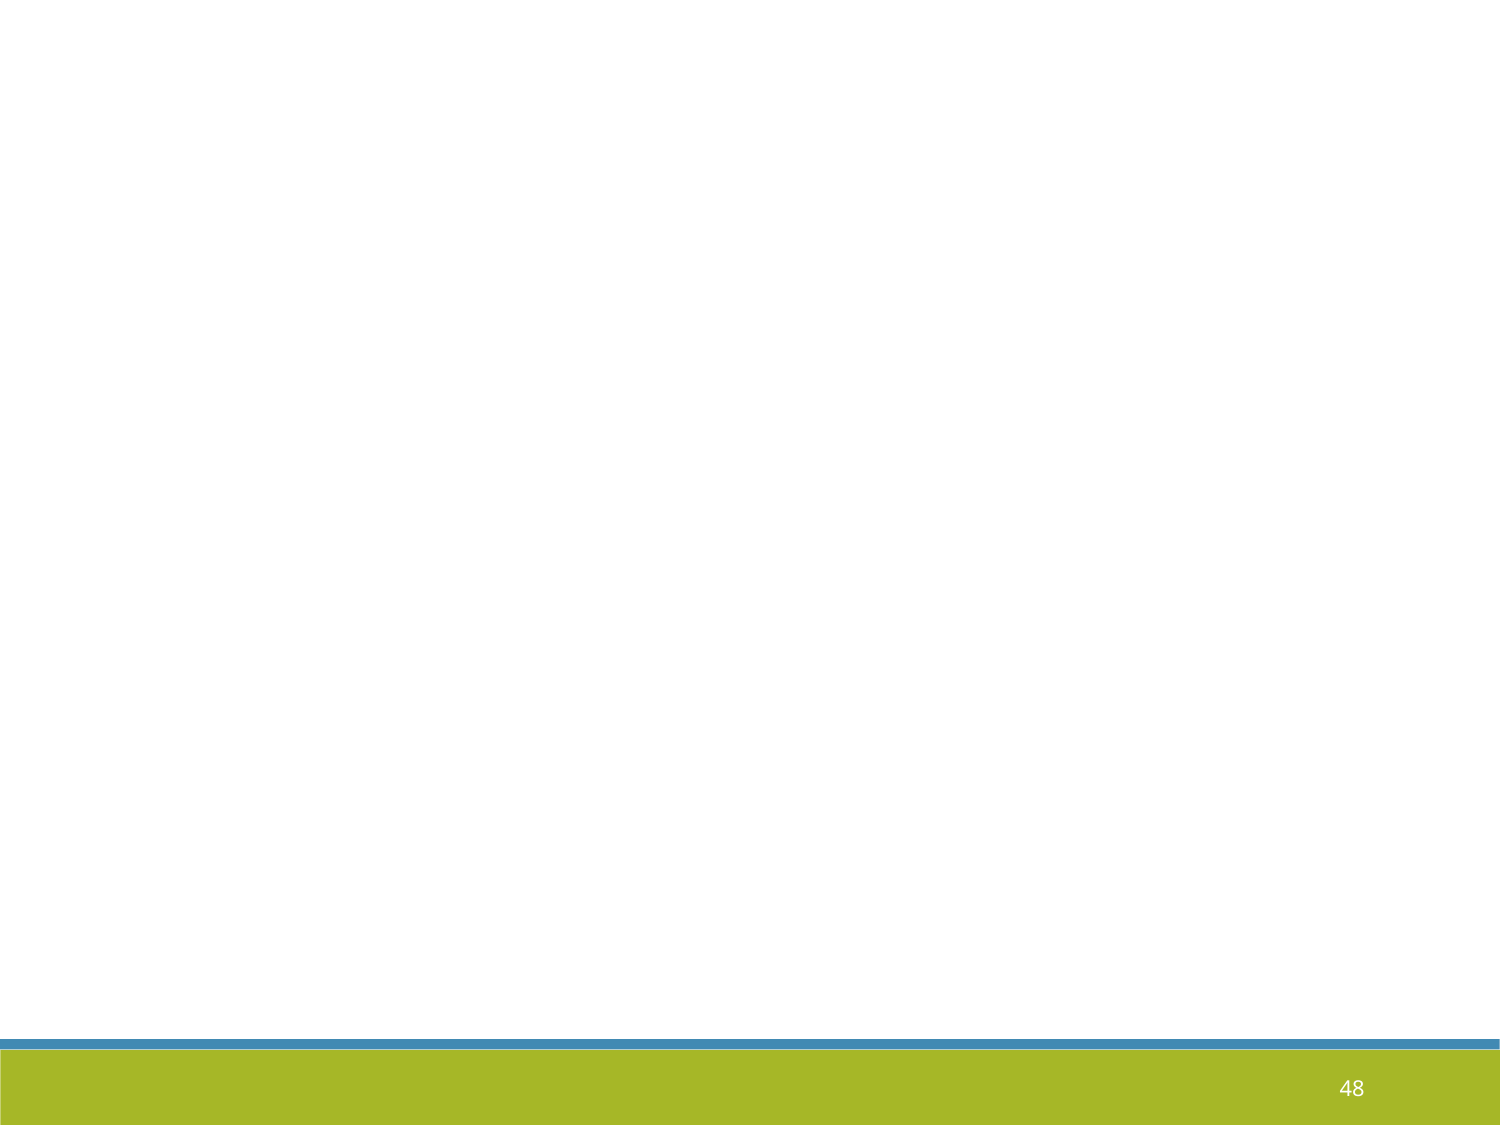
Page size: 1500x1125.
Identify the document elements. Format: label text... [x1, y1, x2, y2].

slide_number 48 [1218, 1059, 1380, 1120]
